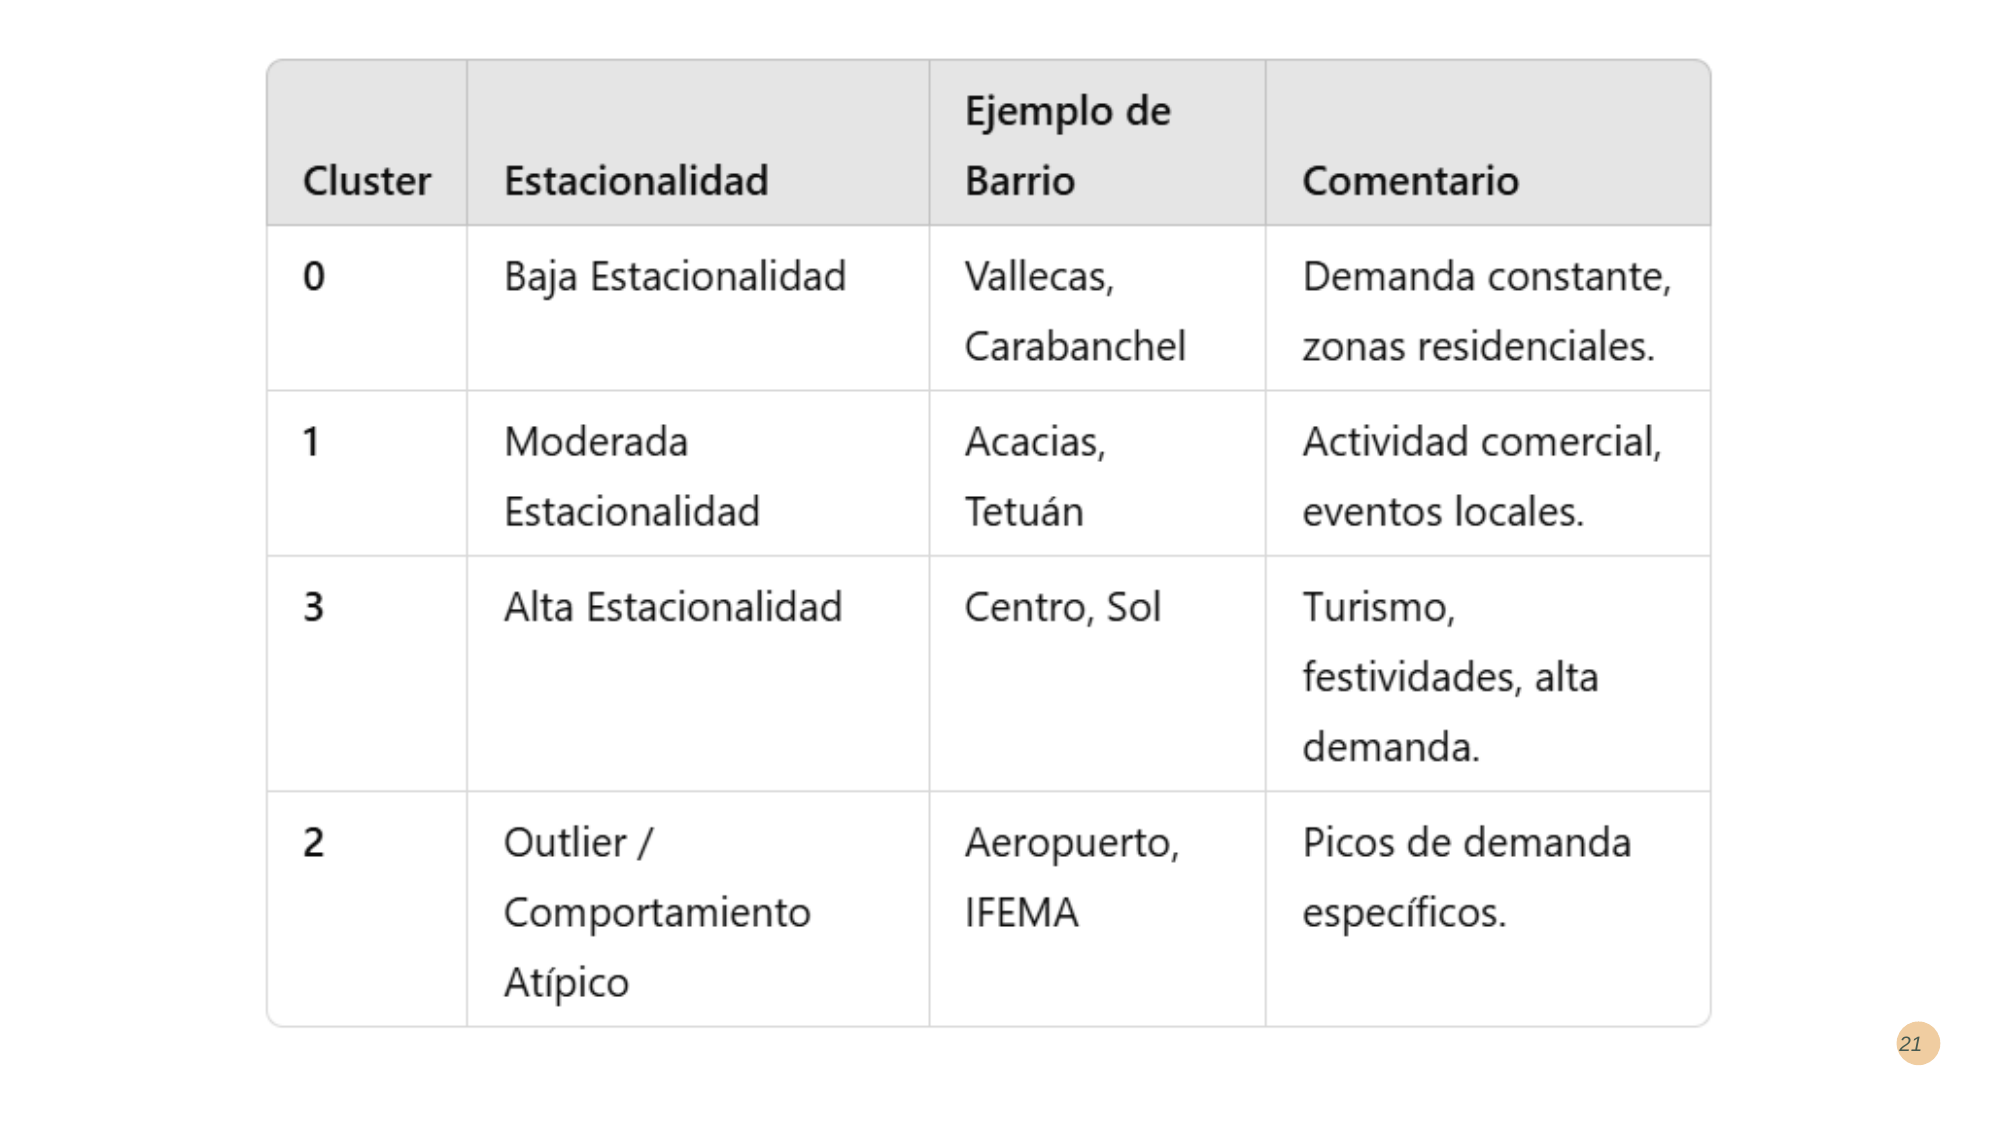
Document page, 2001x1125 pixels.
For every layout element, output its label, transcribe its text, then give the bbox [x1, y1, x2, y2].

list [245, 32, 1755, 1032]
slide_number 21 [1878, 1012, 1938, 1073]
